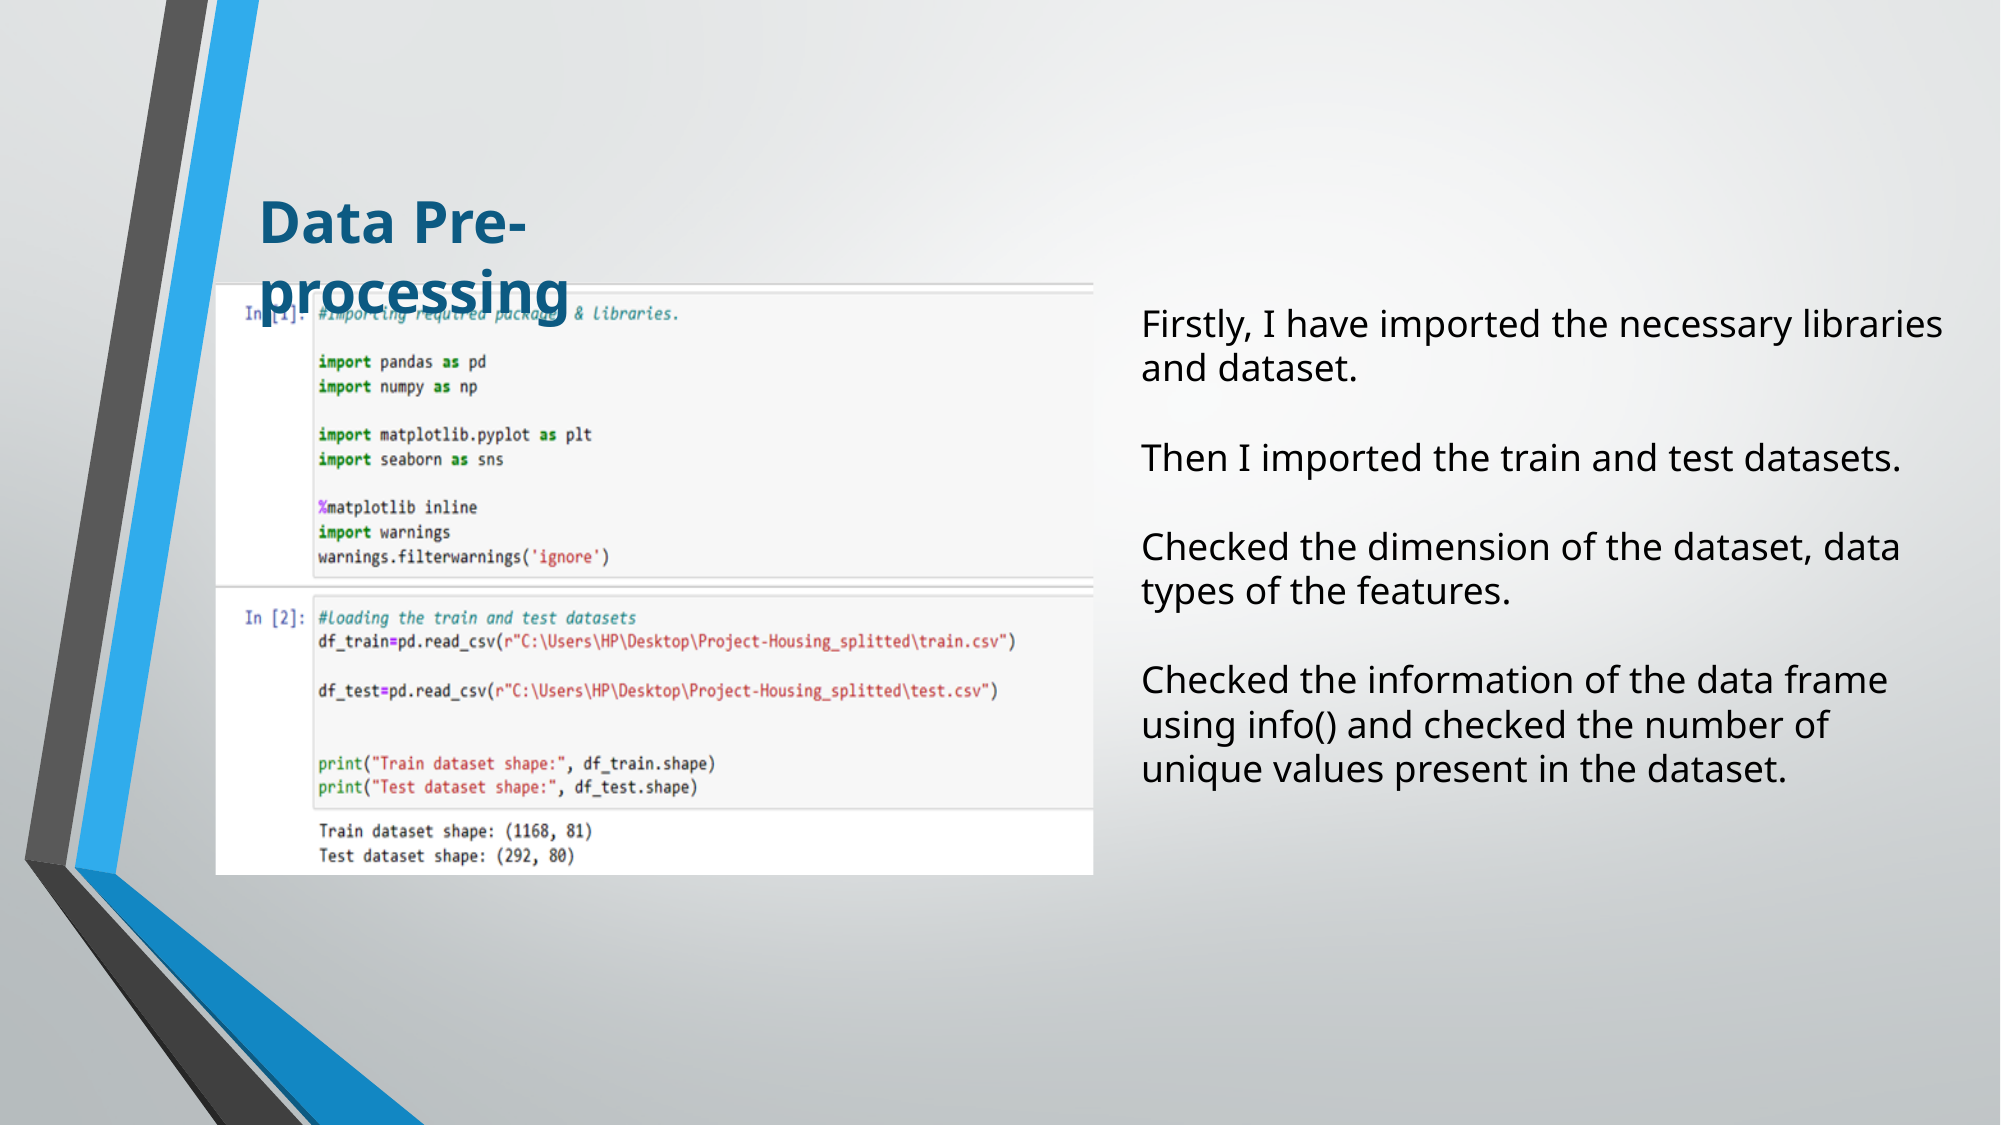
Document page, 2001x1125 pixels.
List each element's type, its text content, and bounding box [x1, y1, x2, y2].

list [215, 282, 1094, 876]
title Firstly, I have imported the necessary libraries and dataset. Then I imported the train and test datasets. Checked the dimension of the dataset, data types of the features. Checked the information of the data frame using info() and checked the number of unique values present in the dataset. [1126, 282, 1961, 905]
text_box Data Pre-processing [243, 178, 816, 282]
